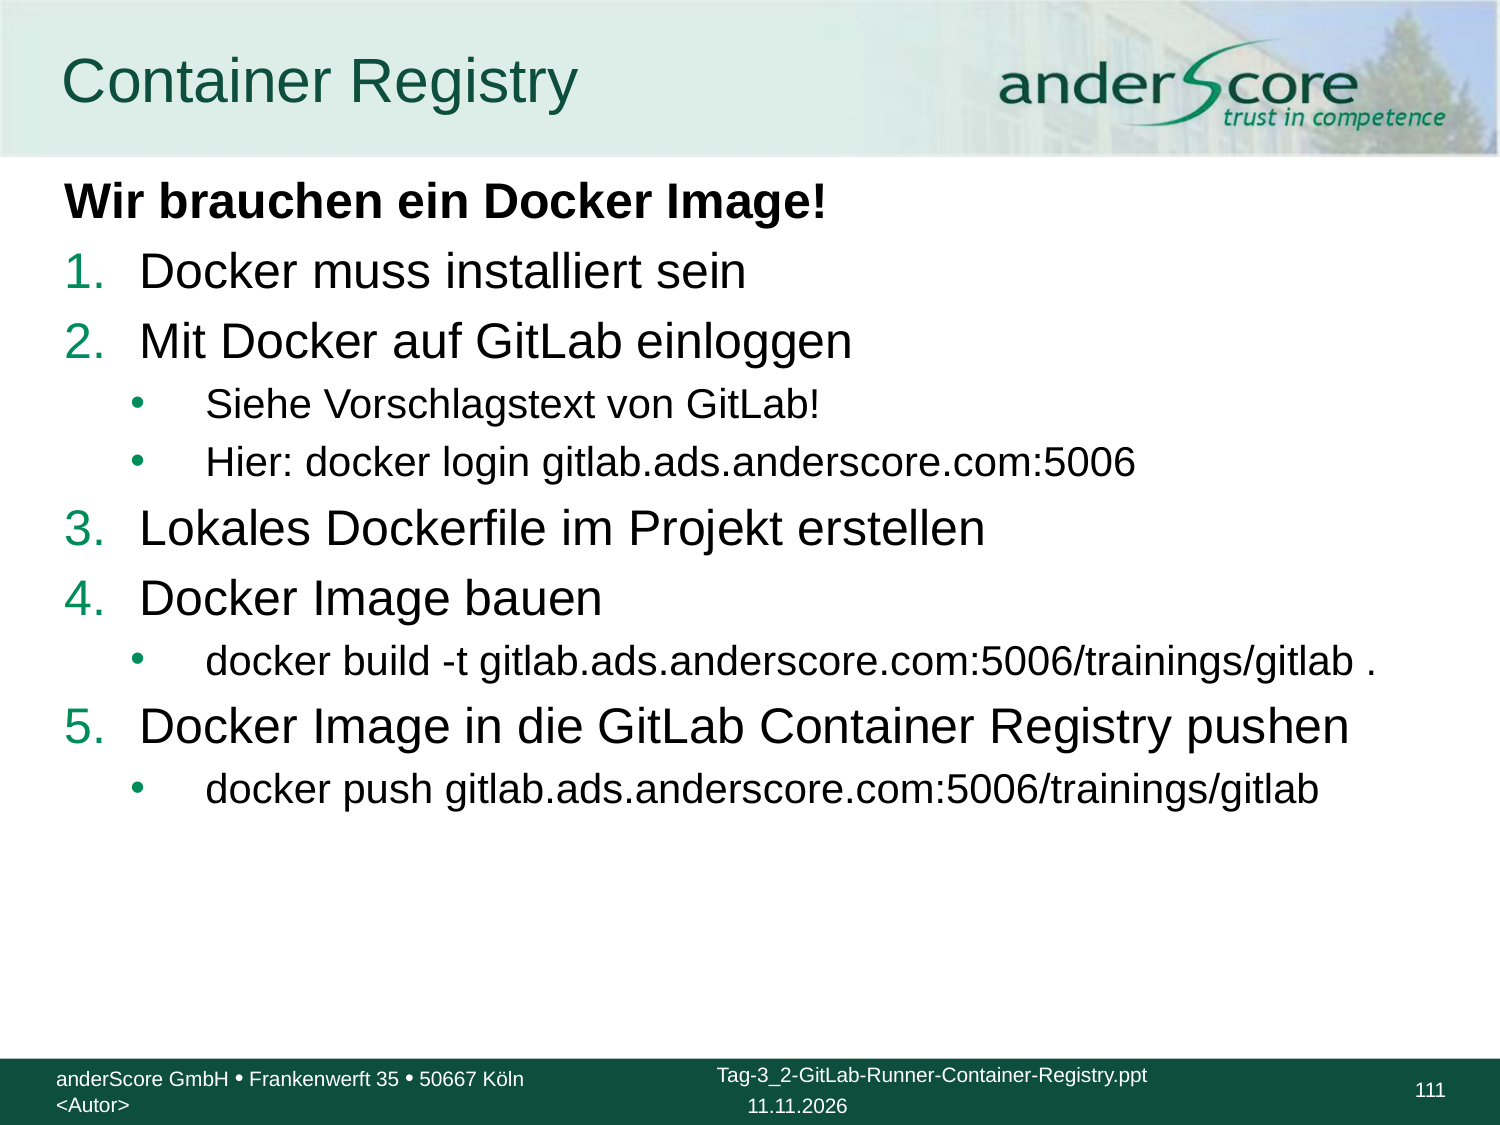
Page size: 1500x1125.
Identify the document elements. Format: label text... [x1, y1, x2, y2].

picture [0, 0, 1500, 157]
title Container Registry [46, 24, 959, 141]
list Wir brauchen ein Docker Image! Docker muss installiert sein Mit Docker auf GitLab einloggen Siehe Vorschlagstext von GitLab! Hier: docker login gitlab.ads.anderscore.com:5006 Lokales Dockerfile im Projekt erstellen Docker Image bauen docker build -t gitlab.ads.anderscore.com:5006/trainings/gitlab . Docker Image in die GitLab Container Registry pushen docker push gitlab.ads.anderscore.com:5006/trainings/gitlab [49, 160, 1447, 1047]
